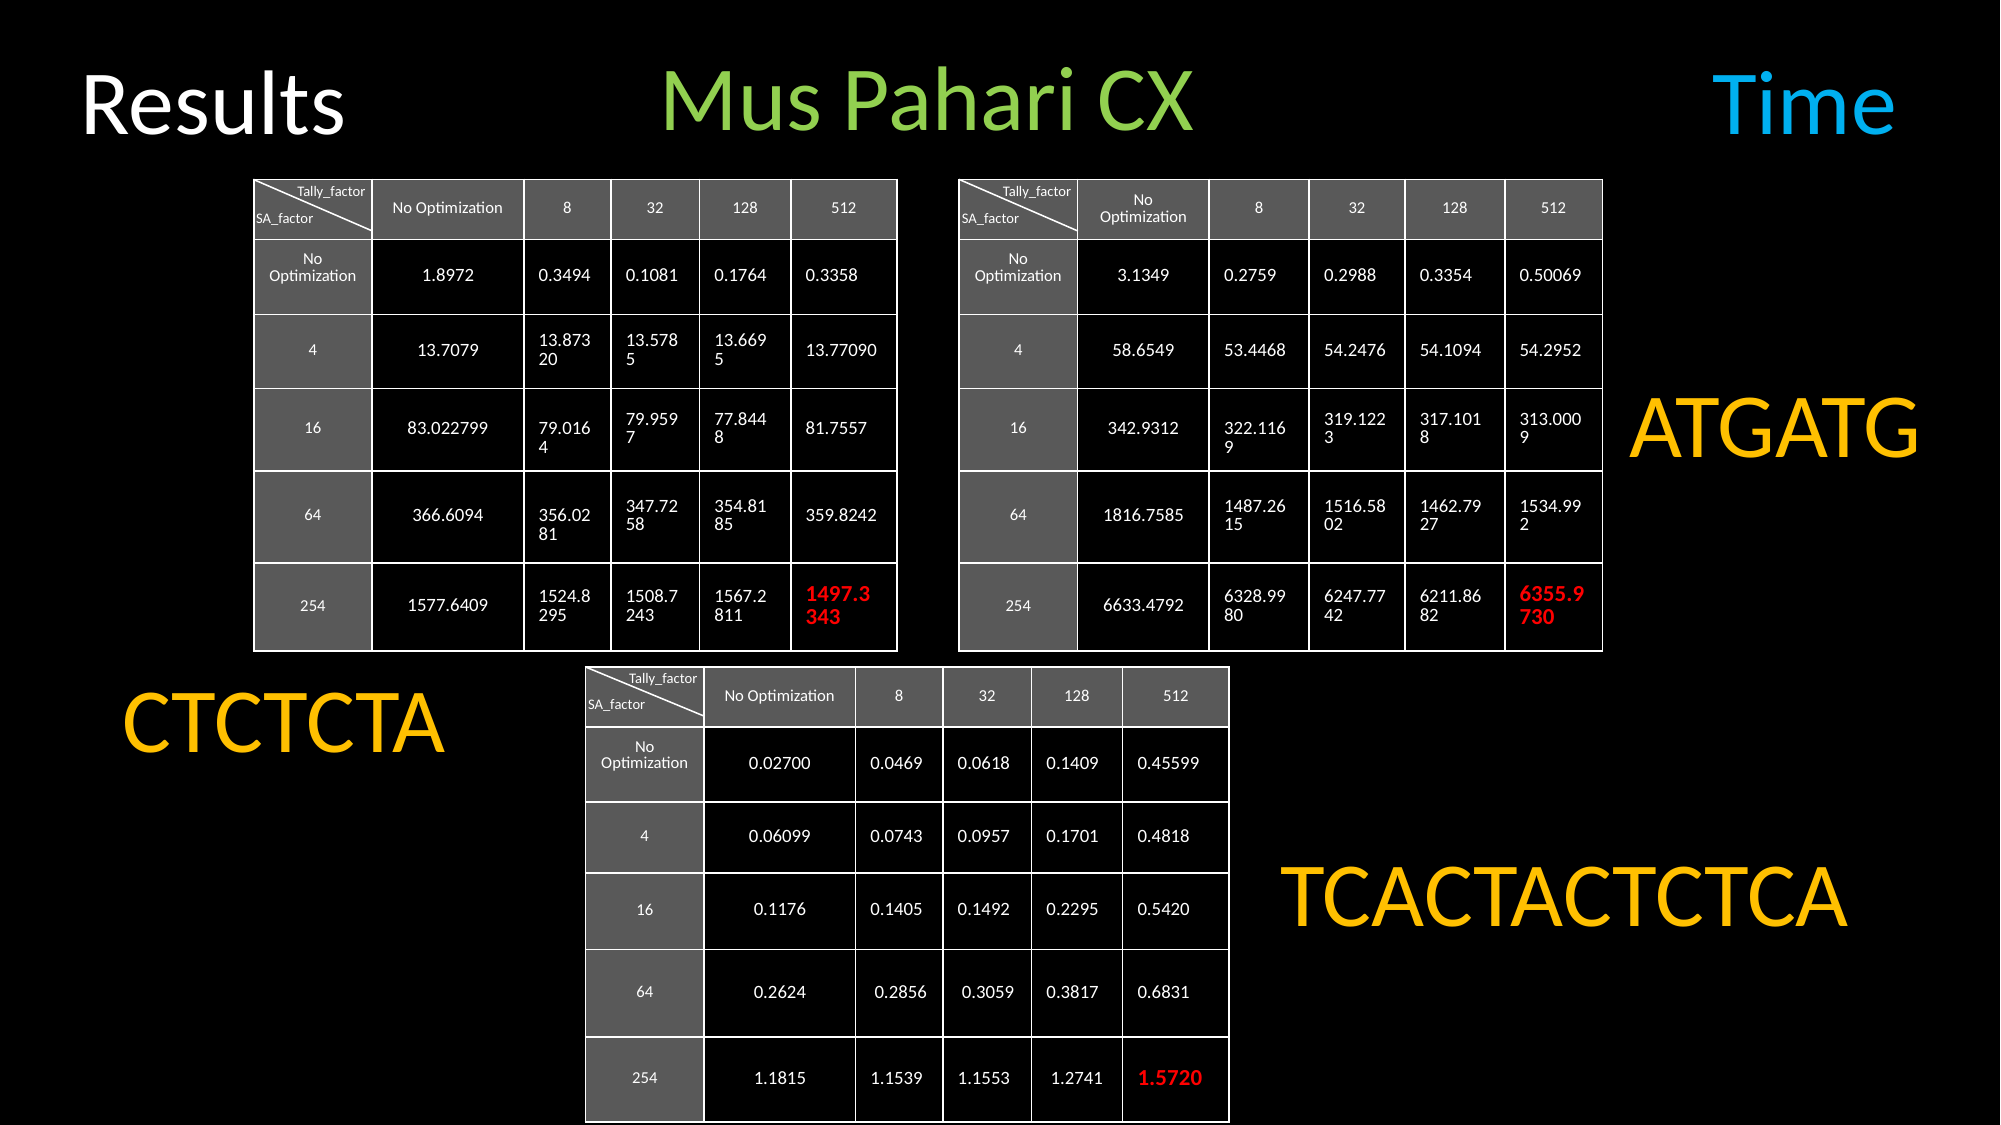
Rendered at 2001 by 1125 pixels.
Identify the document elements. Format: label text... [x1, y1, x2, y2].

table_cell 6633.4792 [1078, 564, 1208, 650]
table_cell No Optimization [586, 728, 703, 801]
table_cell 16 [255, 389, 371, 470]
table_cell 0.3059 [944, 950, 1031, 1036]
table_cell 0.1701 [1032, 803, 1122, 872]
table_cell 6247.7742 [1310, 564, 1404, 650]
table_cell 319.1223 [1310, 389, 1404, 470]
table_cell 13.7079 [373, 315, 523, 388]
table_cell 0.3817 [1032, 950, 1122, 1036]
table_cell 0.50069 [1506, 240, 1602, 314]
table_cell 13.87320 [525, 315, 610, 388]
table_cell 0.2295 [1032, 874, 1122, 949]
table_cell 4 [255, 315, 371, 388]
table_cell No Optimization [255, 243, 371, 314]
table_cell 13.5785 [612, 315, 699, 388]
text_box CTCTCTA [107, 653, 518, 778]
table_cell 6211.8682 [1406, 564, 1504, 650]
table_cell 366.6094 [373, 472, 523, 562]
table_cell 1.2741 [1032, 1038, 1122, 1121]
table_cell 354.8185 [700, 472, 790, 562]
table_cell 6355.9730 [1506, 564, 1602, 650]
table_cell 1.1539 [856, 1038, 942, 1121]
table_cell 1.5720 [1123, 1038, 1228, 1121]
table_cell 0.4818 [1123, 803, 1228, 872]
table_cell 77.8448 [700, 389, 790, 470]
table_cell 79.0164 [525, 389, 610, 470]
table_cell 3.1349 [1078, 240, 1208, 314]
table_header 512 [1506, 180, 1602, 239]
table_header 32 [612, 180, 699, 239]
table_cell 0.0469 [856, 728, 942, 801]
table_cell 4 [586, 803, 703, 872]
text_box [572, 661, 741, 720]
table_cell 0.45599 [1123, 728, 1228, 801]
table_cell 53.4468 [1210, 315, 1308, 388]
table_header 512 [792, 180, 896, 239]
table_cell 54.2952 [1506, 315, 1602, 388]
table_cell 0.02700 [705, 728, 855, 801]
table_cell No Optimization [960, 243, 1077, 314]
table_cell 1487.2615 [1210, 472, 1308, 562]
table_cell 64 [960, 472, 1077, 562]
table_cell 0.3354 [1406, 240, 1504, 314]
table_cell 0.3358 [792, 240, 896, 314]
table_cell 0.1405 [856, 874, 942, 949]
table_cell 1.8972 [373, 240, 523, 314]
table_cell 0.1081 [612, 240, 699, 314]
table_cell 1524.8295 [525, 564, 610, 650]
table_cell 13.77090 [792, 315, 896, 388]
table_header 8 [856, 668, 942, 726]
table_header No Optimization [1117, 180, 1208, 239]
text_box Mus Pahari CX [644, 31, 1341, 157]
text_box Time [1697, 35, 2000, 161]
table_cell 0.1176 [705, 874, 855, 949]
table_cell 0.0743 [856, 803, 942, 872]
table_cell 0.5420 [1123, 874, 1228, 949]
text_box TCACTACTCTCA [1265, 827, 1945, 952]
table_cell 1.1553 [944, 1038, 1031, 1121]
table_cell 1508.7243 [612, 564, 699, 650]
table_cell 0.0618 [944, 728, 1031, 801]
table_cell 6328.9980 [1210, 564, 1308, 650]
table_cell 356.0281 [525, 472, 610, 562]
table_cell 79.9597 [612, 389, 699, 470]
table_cell 0.2624 [705, 950, 855, 1036]
table_header 128 [1032, 668, 1122, 726]
table_cell 0.2988 [1310, 240, 1404, 314]
table_cell 1534.992 [1506, 472, 1602, 562]
table_cell 254 [960, 564, 1077, 650]
table_header 8 [525, 180, 610, 239]
table_header No Optimization [412, 180, 523, 239]
table_cell 359.8242 [792, 472, 896, 562]
table_cell 0.1492 [944, 874, 1031, 949]
table_cell 1567.2811 [700, 564, 790, 650]
table_cell 0.6831 [1123, 950, 1228, 1036]
table_cell 0.2856 [856, 950, 942, 1036]
table_cell 83.022799 [373, 389, 523, 470]
table_cell 4 [960, 315, 1077, 388]
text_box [240, 173, 409, 235]
table_cell 13.6695 [700, 315, 790, 388]
table_header 32 [944, 668, 1031, 726]
table_cell 1497.3343 [792, 564, 896, 650]
table_cell 0.06099 [705, 803, 855, 872]
table_cell 54.1094 [1406, 315, 1504, 388]
table_header 128 [1406, 180, 1504, 239]
table_cell 342.9312 [1078, 389, 1208, 470]
table_cell 1577.6409 [373, 564, 523, 650]
table_cell 0.0957 [944, 803, 1031, 872]
table_cell 16 [960, 389, 1077, 470]
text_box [946, 173, 1115, 235]
table_cell 64 [255, 472, 371, 562]
table_cell 254 [586, 1038, 703, 1121]
table_header 128 [700, 180, 790, 239]
table_header 32 [1310, 180, 1404, 239]
table_cell 1462.7927 [1406, 472, 1504, 562]
table_cell 1516.5802 [1310, 472, 1404, 562]
table_cell 254 [255, 564, 371, 650]
table_cell 317.1018 [1406, 389, 1504, 470]
table_cell 313.0009 [1506, 389, 1602, 470]
table_cell 347.7258 [612, 472, 699, 562]
table_cell 81.7557 [792, 389, 896, 470]
table_cell 16 [586, 874, 703, 949]
text_box Results [65, 35, 466, 161]
table_cell 0.1409 [1032, 728, 1122, 801]
table_header No Optimization [741, 668, 855, 726]
table_cell 58.6549 [1078, 315, 1208, 388]
table_cell 1816.7585 [1078, 472, 1208, 562]
table_cell 54.2476 [1310, 315, 1404, 388]
table_cell 0.2759 [1210, 240, 1308, 314]
table_cell 322.1169 [1210, 389, 1308, 470]
table_cell 64 [586, 950, 703, 1036]
table_cell 0.1764 [700, 240, 790, 314]
text_box ATGATG [1615, 358, 2000, 484]
table_cell 0.3494 [525, 240, 610, 314]
table_cell 1.1815 [705, 1038, 855, 1121]
table_header 512 [1123, 668, 1228, 726]
table_header 8 [1210, 180, 1308, 239]
